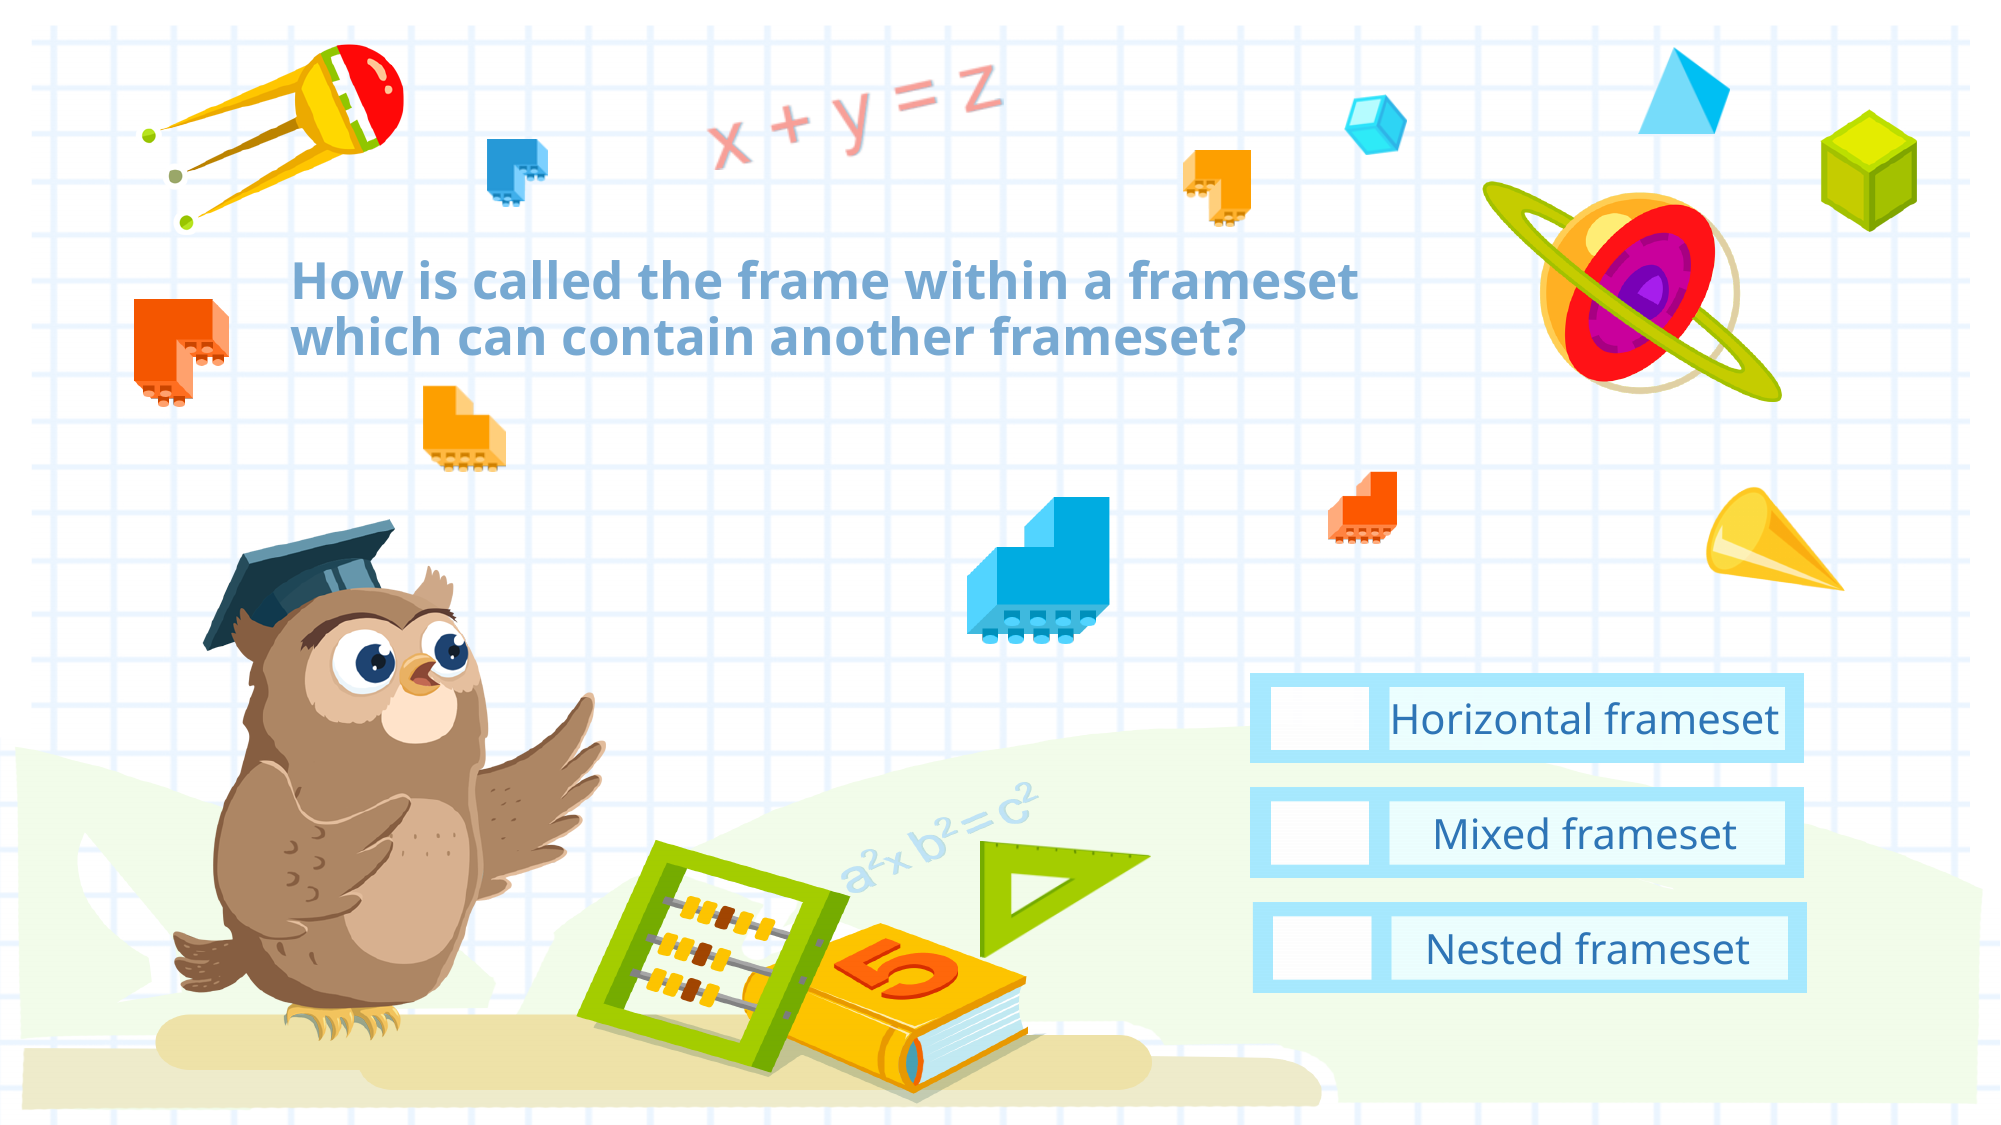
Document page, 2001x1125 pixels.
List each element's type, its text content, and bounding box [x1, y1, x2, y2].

text_box Horizontal frameset [1249, 672, 1805, 764]
text_box Mixed frameset [1249, 787, 1805, 878]
text_box Nested frameset [1252, 902, 1808, 994]
picture [0, 0, 2001, 1125]
title How is called the frame within a frameset which can contain another frameset? [272, 244, 1392, 378]
